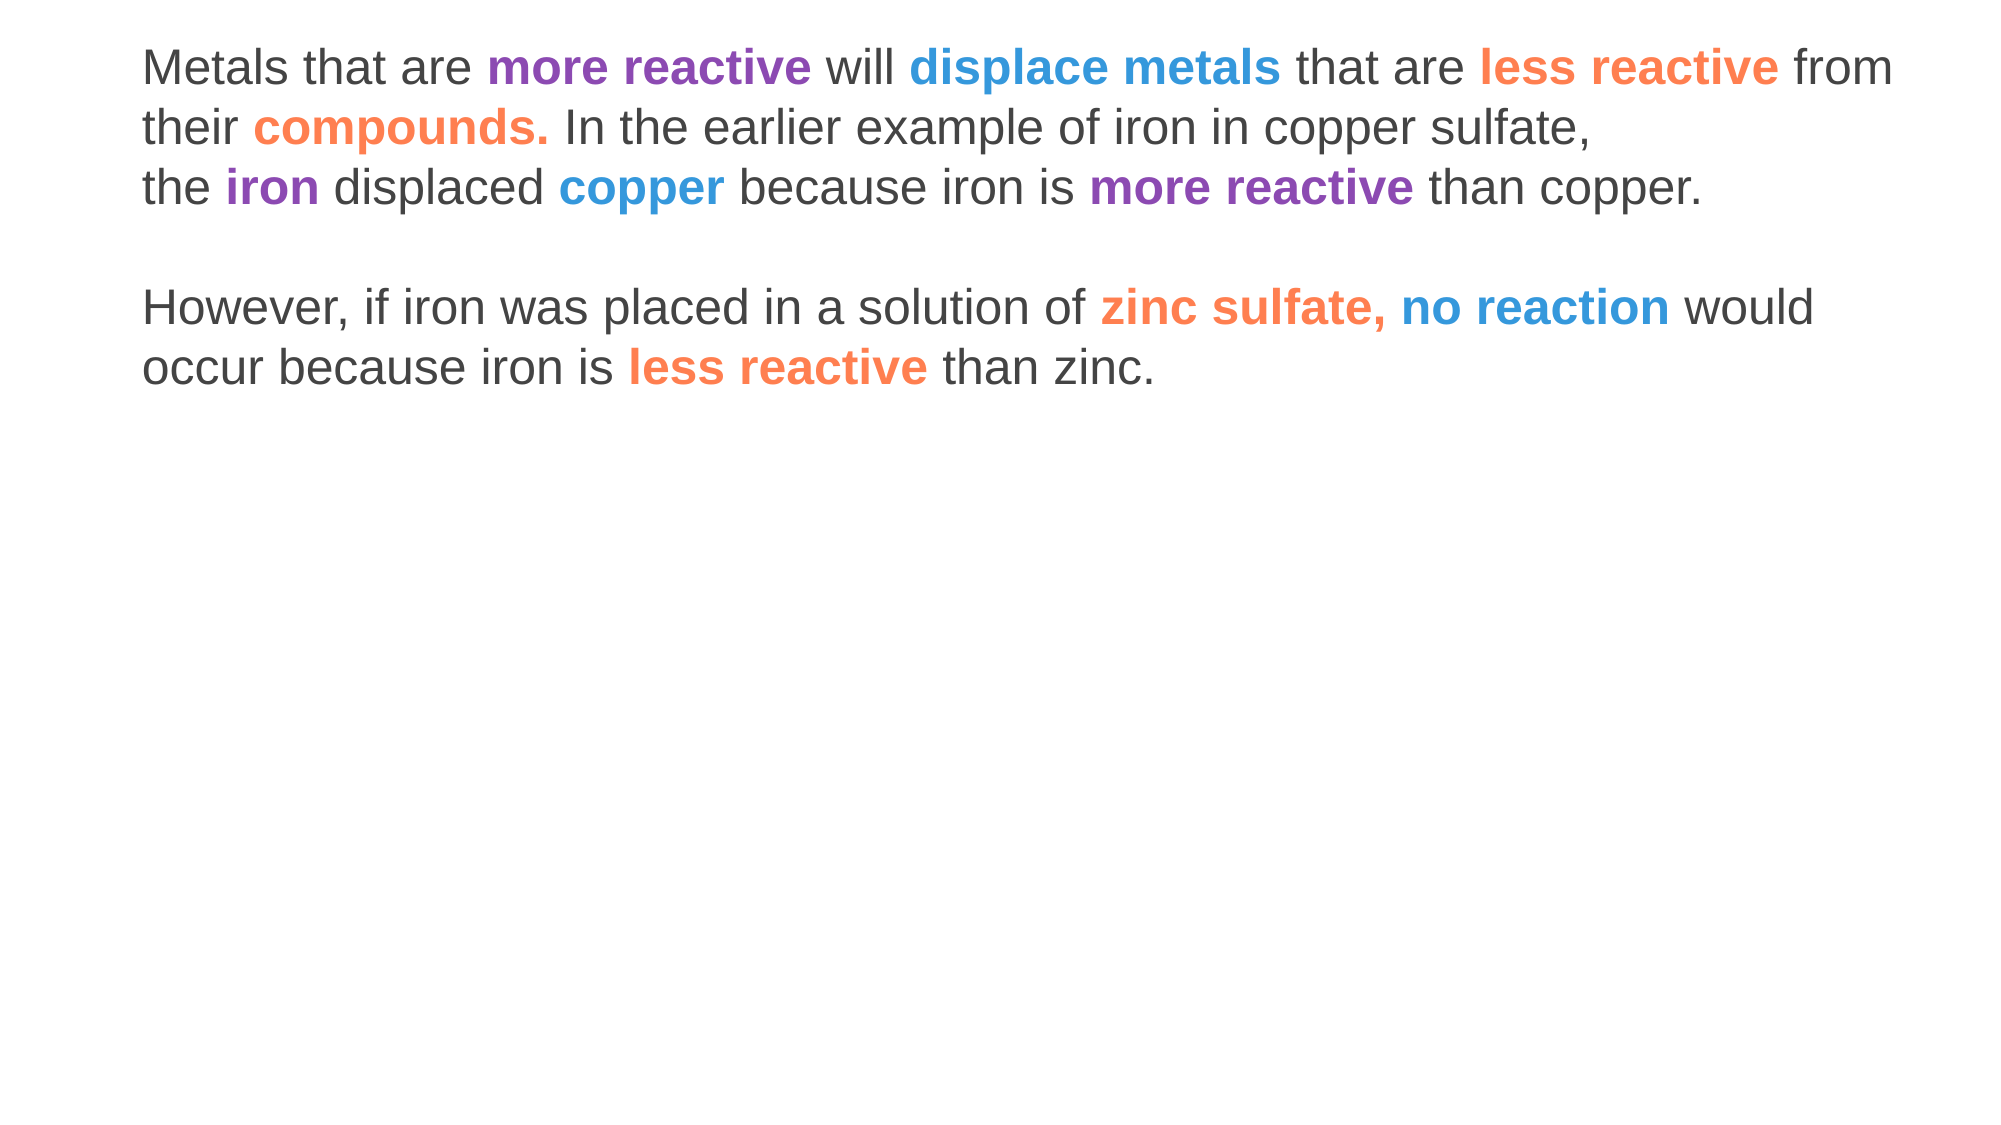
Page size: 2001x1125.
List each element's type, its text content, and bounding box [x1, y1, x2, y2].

text_box Metals that are more reactive will displace metals that are less reactive from their compounds. In the earlier example of iron in copper sulfate, the iron displaced copper because iron is more reactive than copper. However, if iron was placed in a solution of zinc sulfate, no reaction would occur because iron is less reactive than zinc. [127, 27, 1930, 463]
